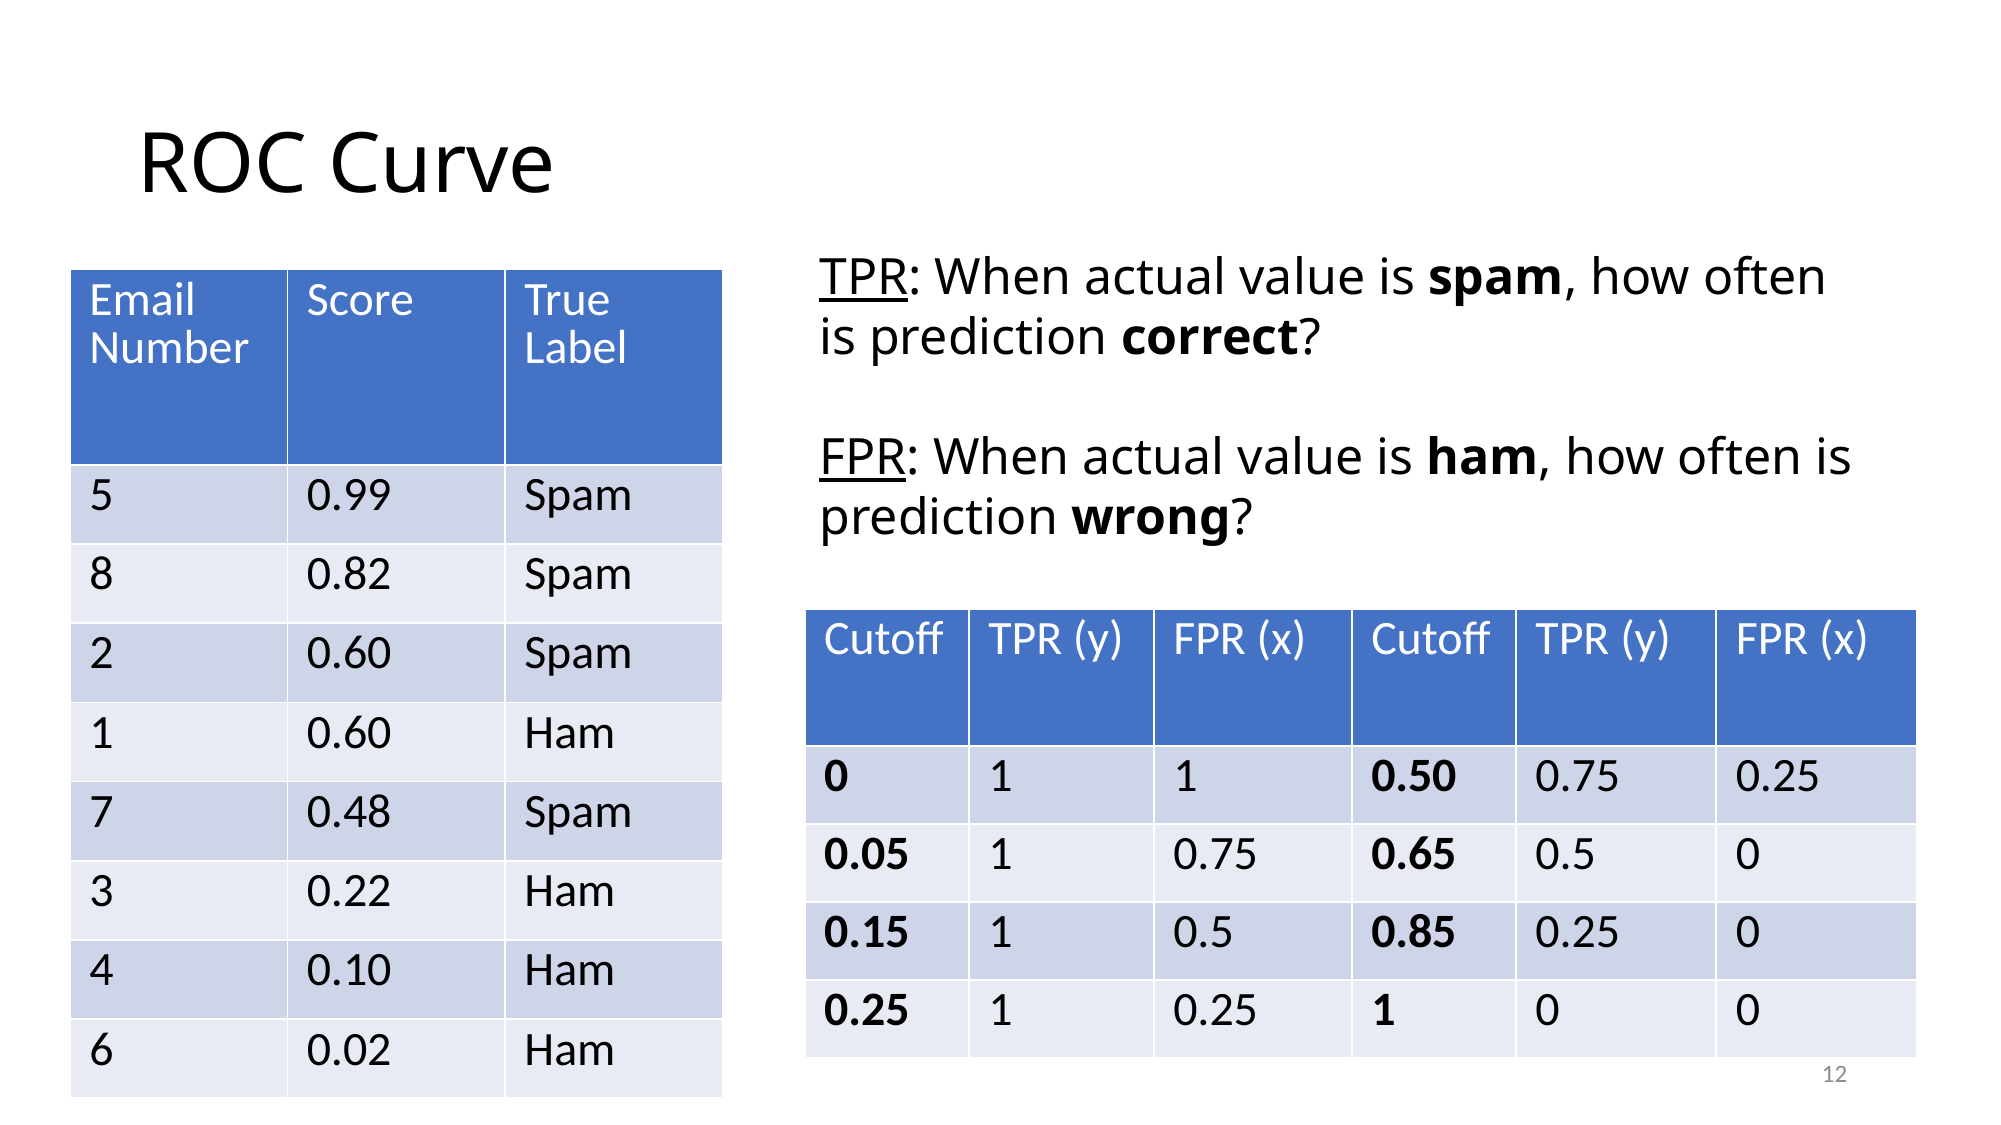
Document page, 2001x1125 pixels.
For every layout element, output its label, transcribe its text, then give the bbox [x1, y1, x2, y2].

table_cell Ham [506, 941, 722, 1018]
table_cell 0.60 [288, 703, 504, 781]
table_cell 2 [71, 624, 287, 702]
table_cell 0 [1517, 981, 1715, 1057]
table_header FPR (x) [1717, 610, 1916, 745]
table_cell 0.22 [288, 862, 504, 939]
table_cell 1 [970, 903, 1153, 979]
table_cell 0.50 [1353, 747, 1515, 823]
table_cell 5 [71, 466, 287, 543]
table_cell 1 [1155, 747, 1351, 823]
table_header TPR (y) [1517, 610, 1715, 745]
table_header Cutoff [806, 610, 968, 745]
table_cell 0.48 [288, 782, 504, 860]
table_cell 4 [71, 941, 287, 1018]
table_cell 0.25 [1155, 981, 1351, 1057]
table_cell 0.10 [288, 941, 504, 1018]
slide_number 12 [1412, 1059, 1863, 1103]
table_cell 0.75 [1517, 747, 1715, 823]
text_box ROC Curve [137, 59, 1863, 278]
table_cell Spam [506, 466, 722, 543]
table_cell 0.5 [1155, 903, 1351, 979]
table_cell 1 [1353, 981, 1515, 1057]
table_cell 0.5 [1517, 825, 1715, 901]
table_cell 6 [71, 1020, 287, 1097]
table_cell 1 [970, 981, 1153, 1057]
table_cell 0.25 [1717, 747, 1916, 823]
table_cell 0 [1717, 825, 1916, 901]
table_cell 0.02 [288, 1020, 504, 1097]
table_header Email Number [71, 270, 287, 464]
table_cell Spam [506, 782, 722, 860]
table_cell 1 [970, 825, 1153, 901]
table_cell 3 [71, 862, 287, 939]
table_cell 0.99 [288, 466, 504, 543]
table_cell 0.25 [806, 981, 968, 1057]
table_header Score [288, 278, 504, 464]
table_cell 0 [1717, 903, 1916, 979]
table_cell 0 [806, 747, 968, 823]
table_cell Spam [506, 545, 722, 622]
table_header True Label [506, 278, 722, 464]
table_cell Ham [506, 862, 722, 939]
table_header FPR (x) [1155, 610, 1351, 745]
table_cell 1 [71, 703, 287, 781]
table_cell 0 [1717, 981, 1916, 1057]
table_cell 0.25 [1517, 903, 1715, 979]
table_cell 1 [970, 747, 1153, 823]
table_cell 7 [71, 782, 287, 860]
table_header TPR (y) [970, 610, 1153, 745]
table_cell Ham [506, 703, 722, 781]
table_cell Spam [506, 624, 722, 702]
table_cell 0.65 [1353, 825, 1515, 901]
table_cell 0.82 [288, 545, 504, 622]
table_cell 8 [71, 545, 287, 622]
text_box TPR: When actual value is spam, how often is prediction correct? FPR: When actual value is ham, how often is prediction wrong? [804, 236, 1879, 552]
table_cell Ham [506, 1020, 722, 1097]
table_cell 0.75 [1155, 825, 1351, 901]
table_header Cutoff [1353, 610, 1515, 745]
table_cell 0.60 [288, 624, 504, 702]
table_cell 0.15 [806, 903, 968, 979]
table_cell 0.05 [806, 825, 968, 901]
table_cell 0.85 [1353, 903, 1515, 979]
